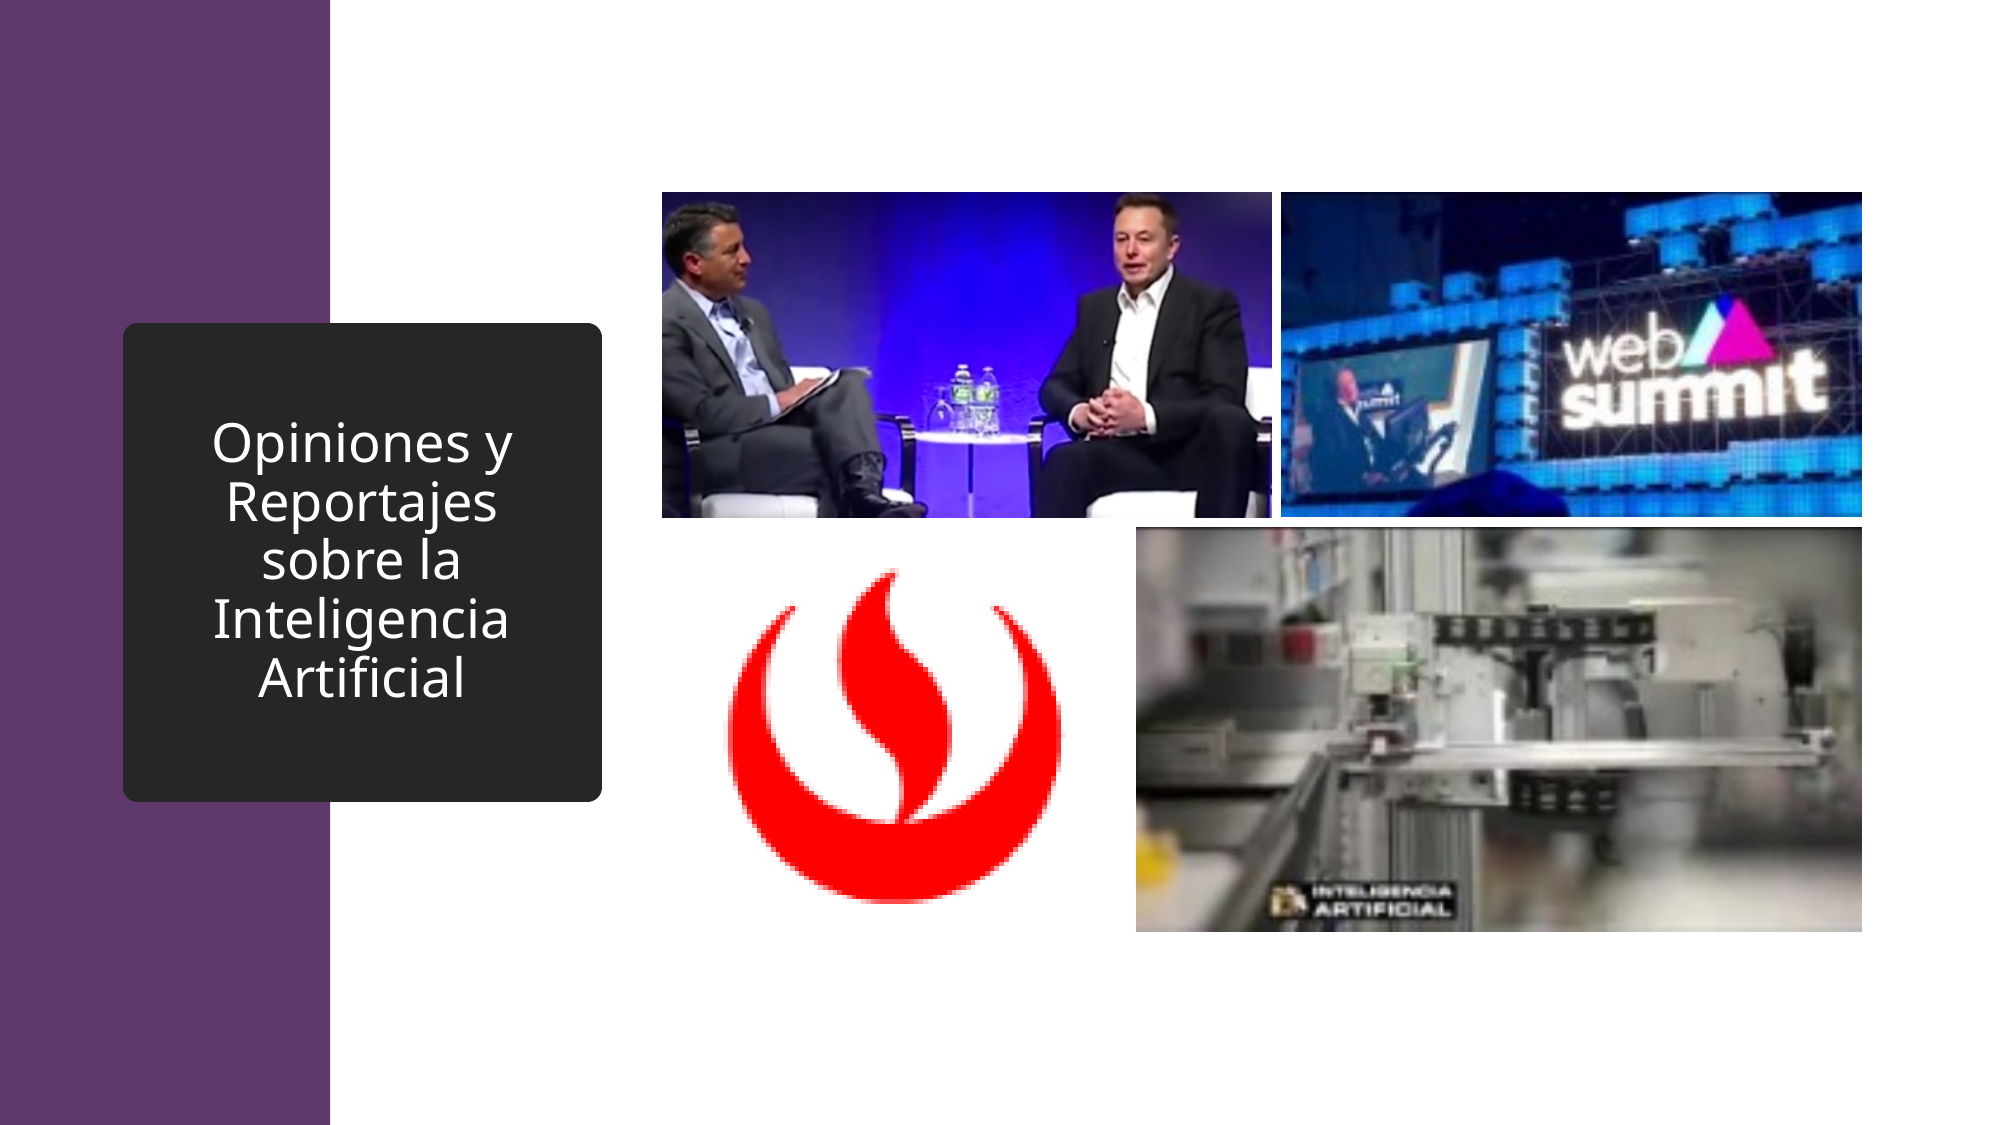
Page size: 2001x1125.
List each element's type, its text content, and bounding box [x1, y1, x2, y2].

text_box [1135, 526, 1863, 933]
picture [662, 526, 1128, 933]
title Opiniones y Reportajes sobre la Inteligencia Artificial [137, 337, 588, 788]
text_box [0, 0, 331, 1125]
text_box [1280, 192, 1863, 518]
picture [662, 192, 1272, 518]
